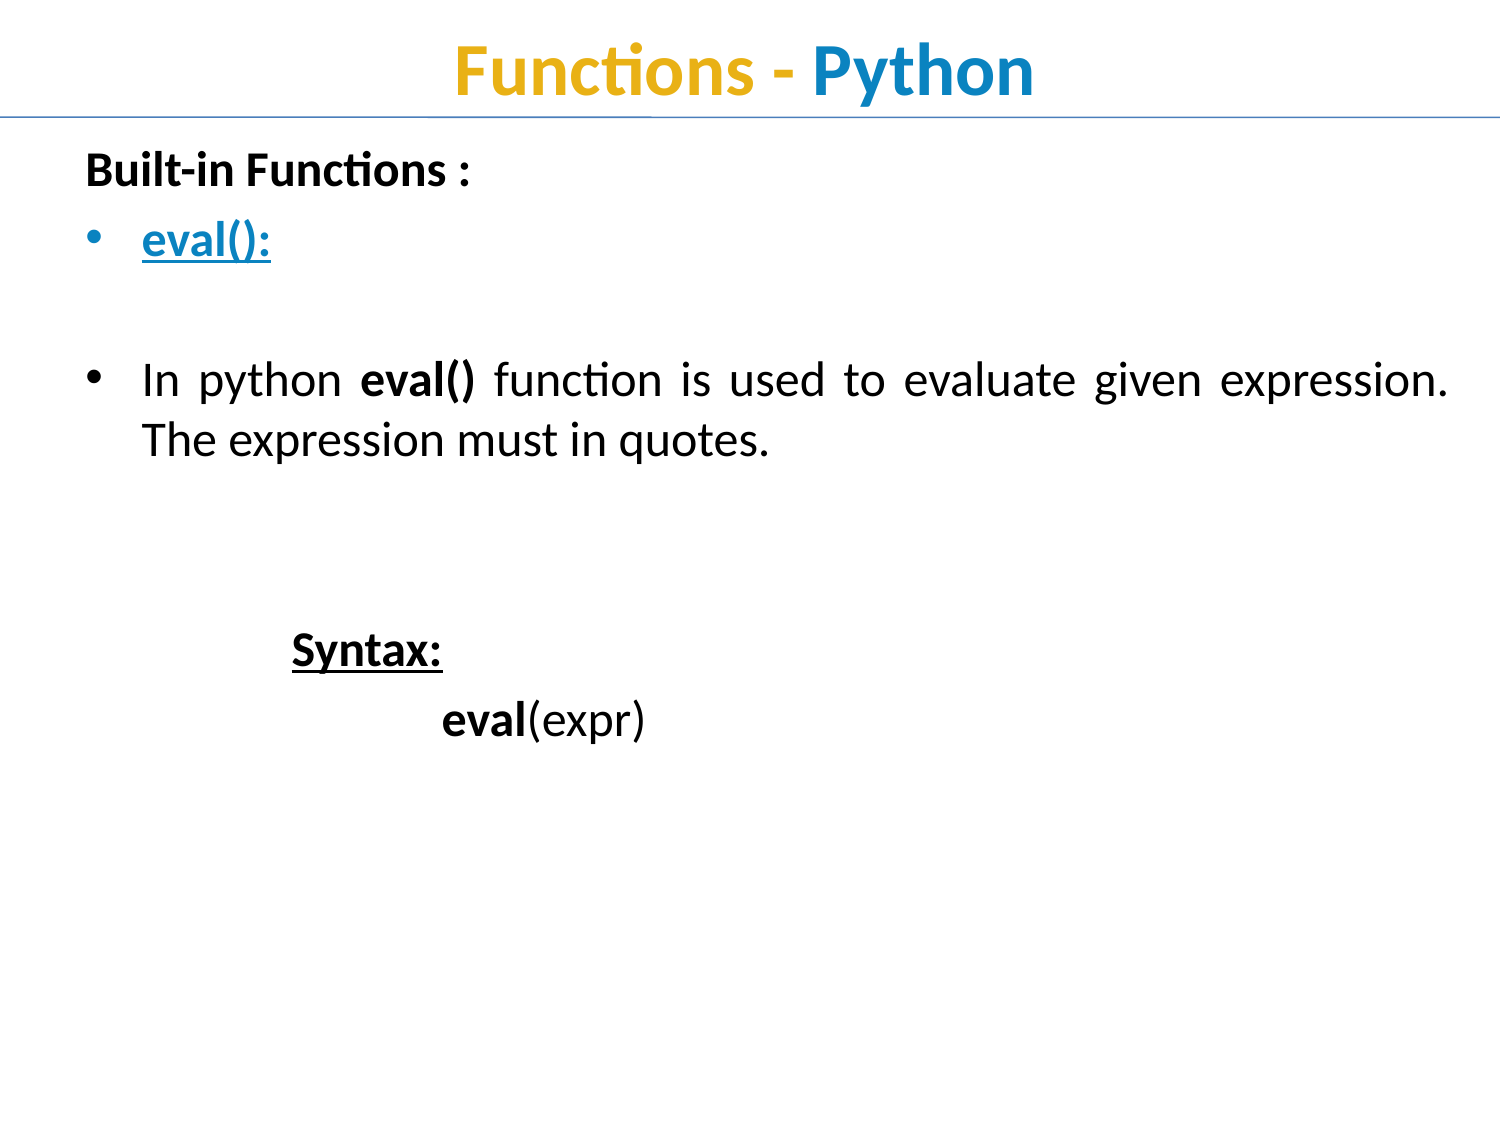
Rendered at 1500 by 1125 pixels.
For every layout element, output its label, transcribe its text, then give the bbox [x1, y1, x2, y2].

list Built-in Functions : eval(): In python eval() function is used to evaluate given expression. The expression must in quotes. Syntax: eval(expr) [70, 128, 1465, 1090]
title Functions - Python [70, 0, 1421, 115]
